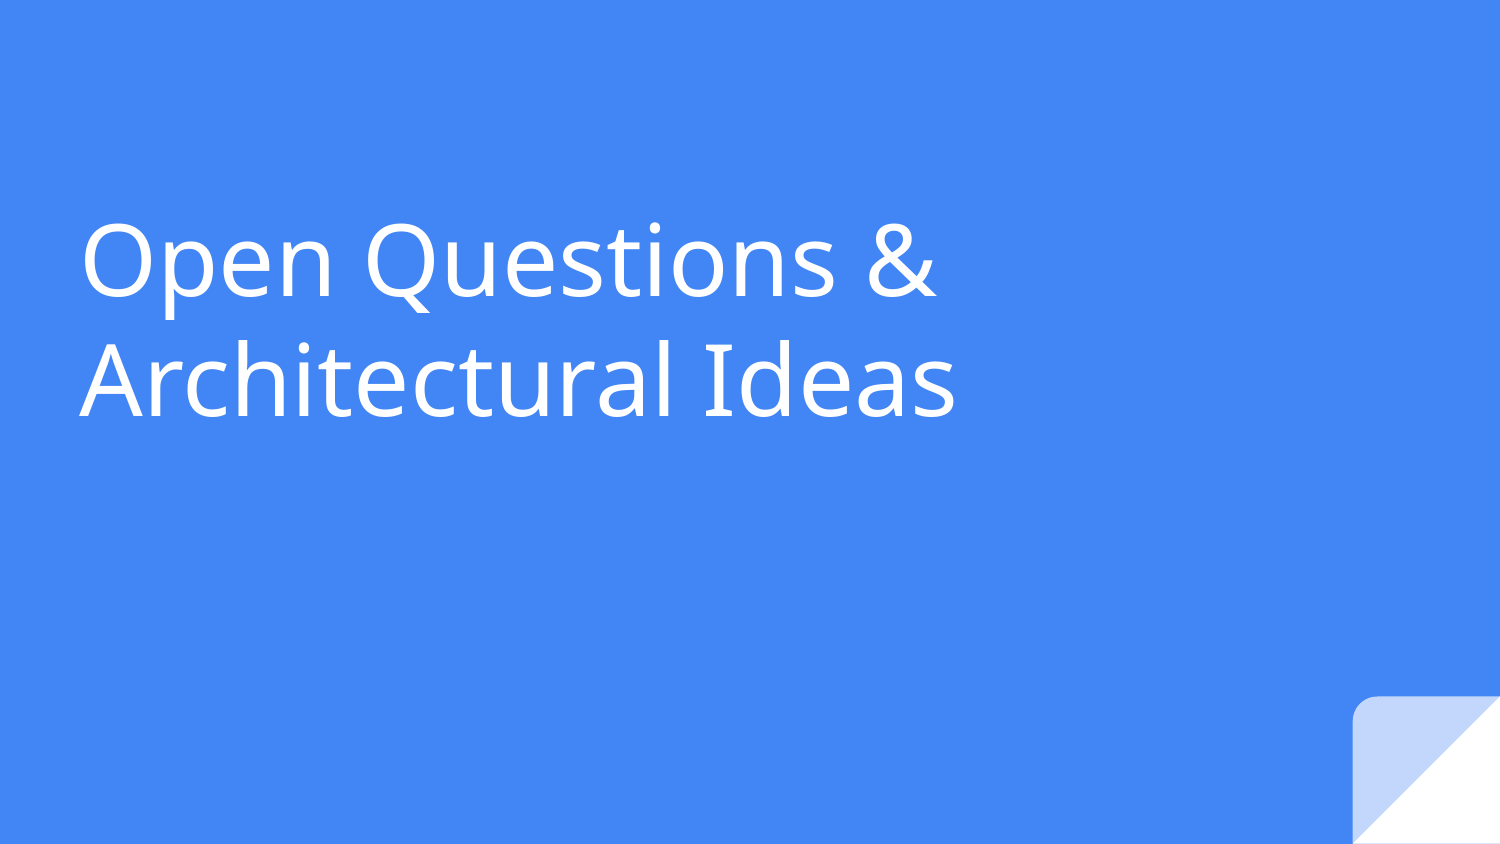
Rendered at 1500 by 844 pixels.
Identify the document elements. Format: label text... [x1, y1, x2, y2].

title Open Questions & Architectural Ideas [64, 298, 1413, 452]
